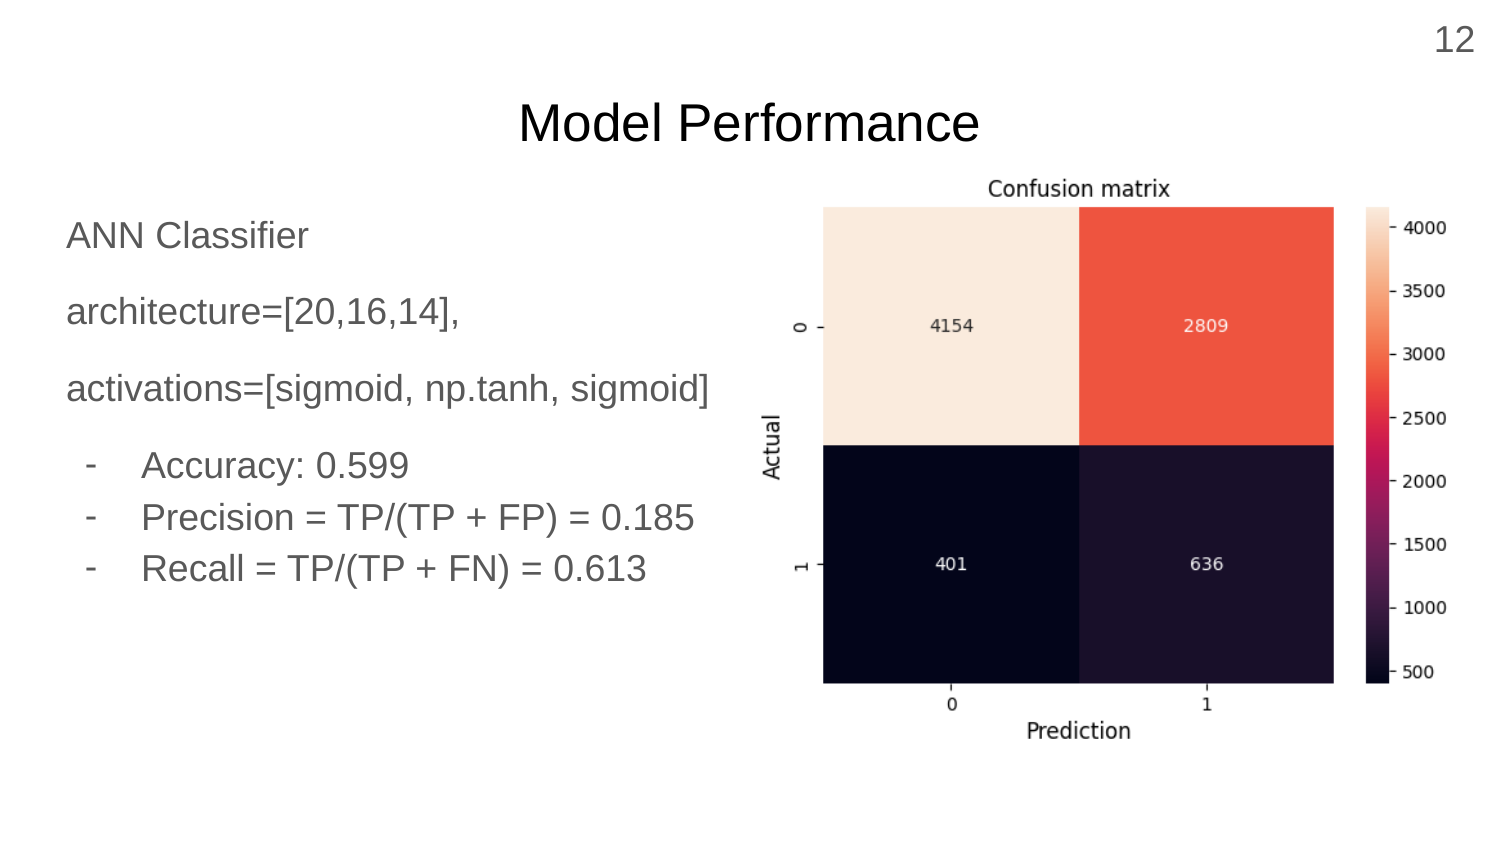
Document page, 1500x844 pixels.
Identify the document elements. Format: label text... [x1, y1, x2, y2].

title Model Performance [51, 72, 1449, 167]
list ANN Classifier architecture=[20,16,14], activations=[sigmoid, np.tanh, sigmoid] Accuracy: 0.599 Precision = TP/(TP + FP) = 0.185 Recall = TP/(TP + FN) = 0.613 [51, 189, 744, 750]
text_box 12 [1419, 0, 1500, 82]
picture [749, 166, 1460, 758]
